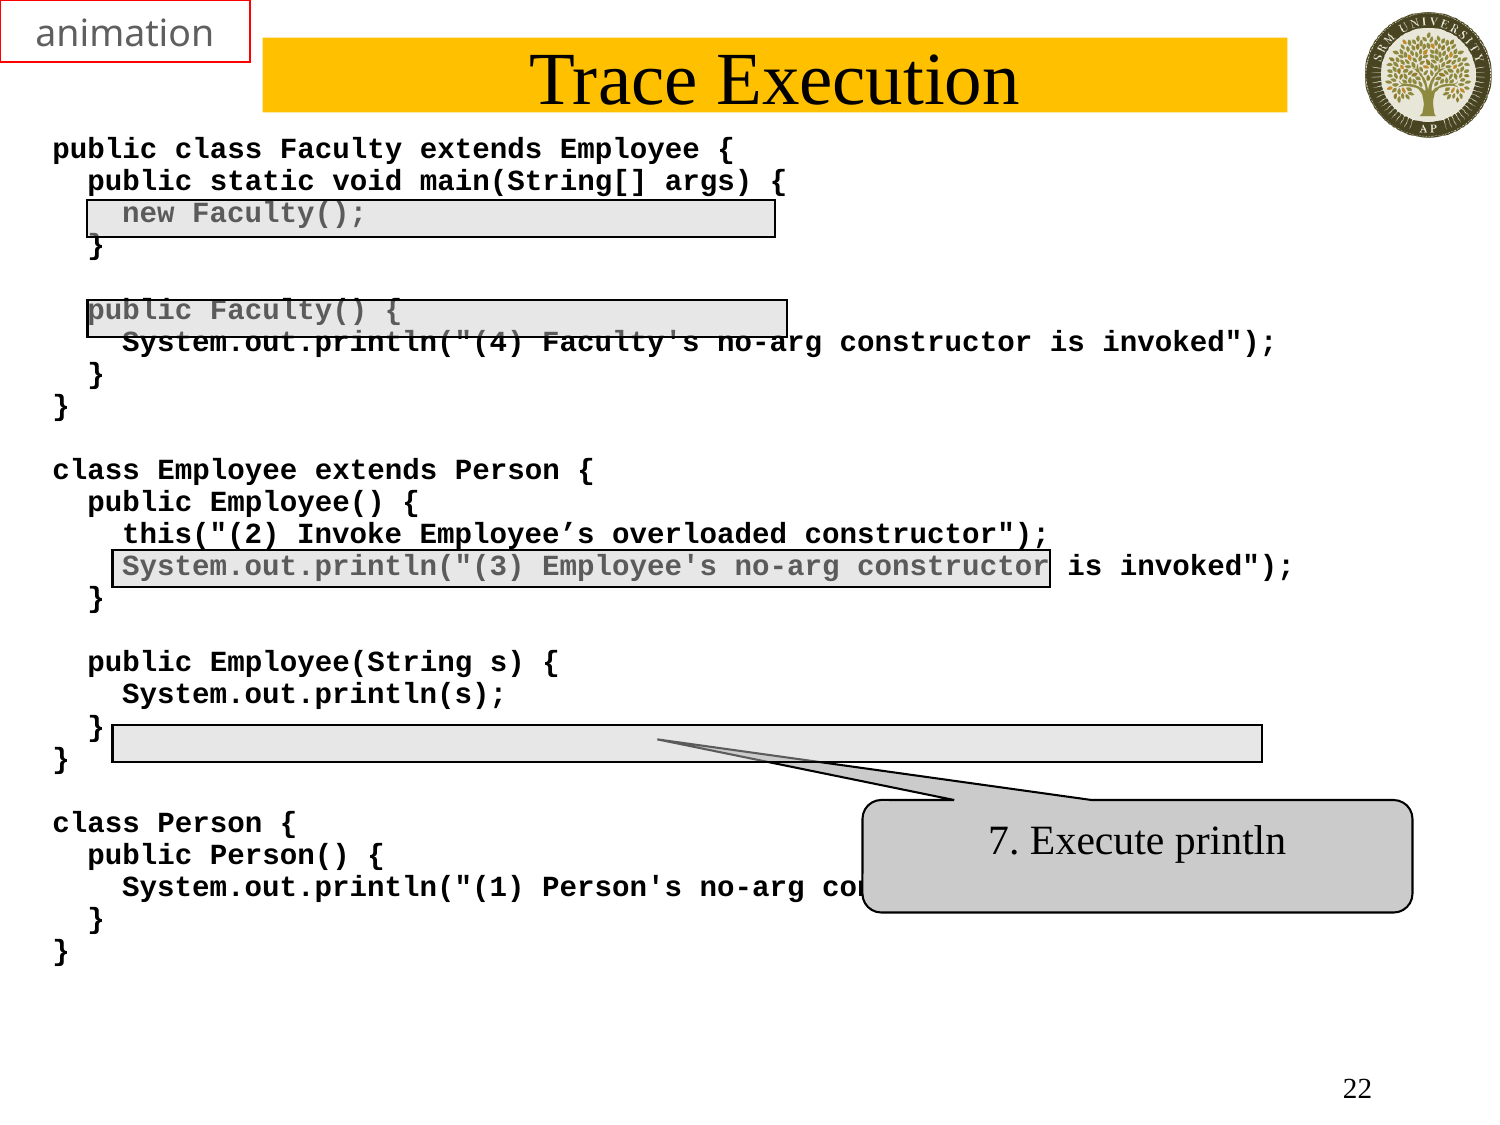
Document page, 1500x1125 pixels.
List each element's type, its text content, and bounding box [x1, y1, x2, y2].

text_box [87, 200, 775, 238]
text_box [112, 549, 1050, 588]
text_box 7. Execute println [772, 763, 1413, 913]
text_box public class Faculty extends Employee { public static void main(String[] args) { new Faculty(); } public Faculty() { System.out.println("(4) Faculty's no-arg constructor is invoked"); } } class Employee extends Person { public Employee() { this("(2) Invoke Employee’s overloaded constructor"); System.out.println("(3) Employee's no-arg constructor is invoked"); } public Employee(String s) { System.out.println(s); } } class Person { public Person() { System.out.println("(1) Person's no-arg constructor is invoked"); } } [37, 137, 1463, 972]
picture [1362, 0, 1499, 140]
text_box animation [0, 0, 250, 63]
text_box [87, 299, 788, 338]
title Trace Execution [262, 37, 1288, 113]
slide_number 22 [1074, 1049, 1388, 1125]
text_box [112, 725, 1263, 763]
